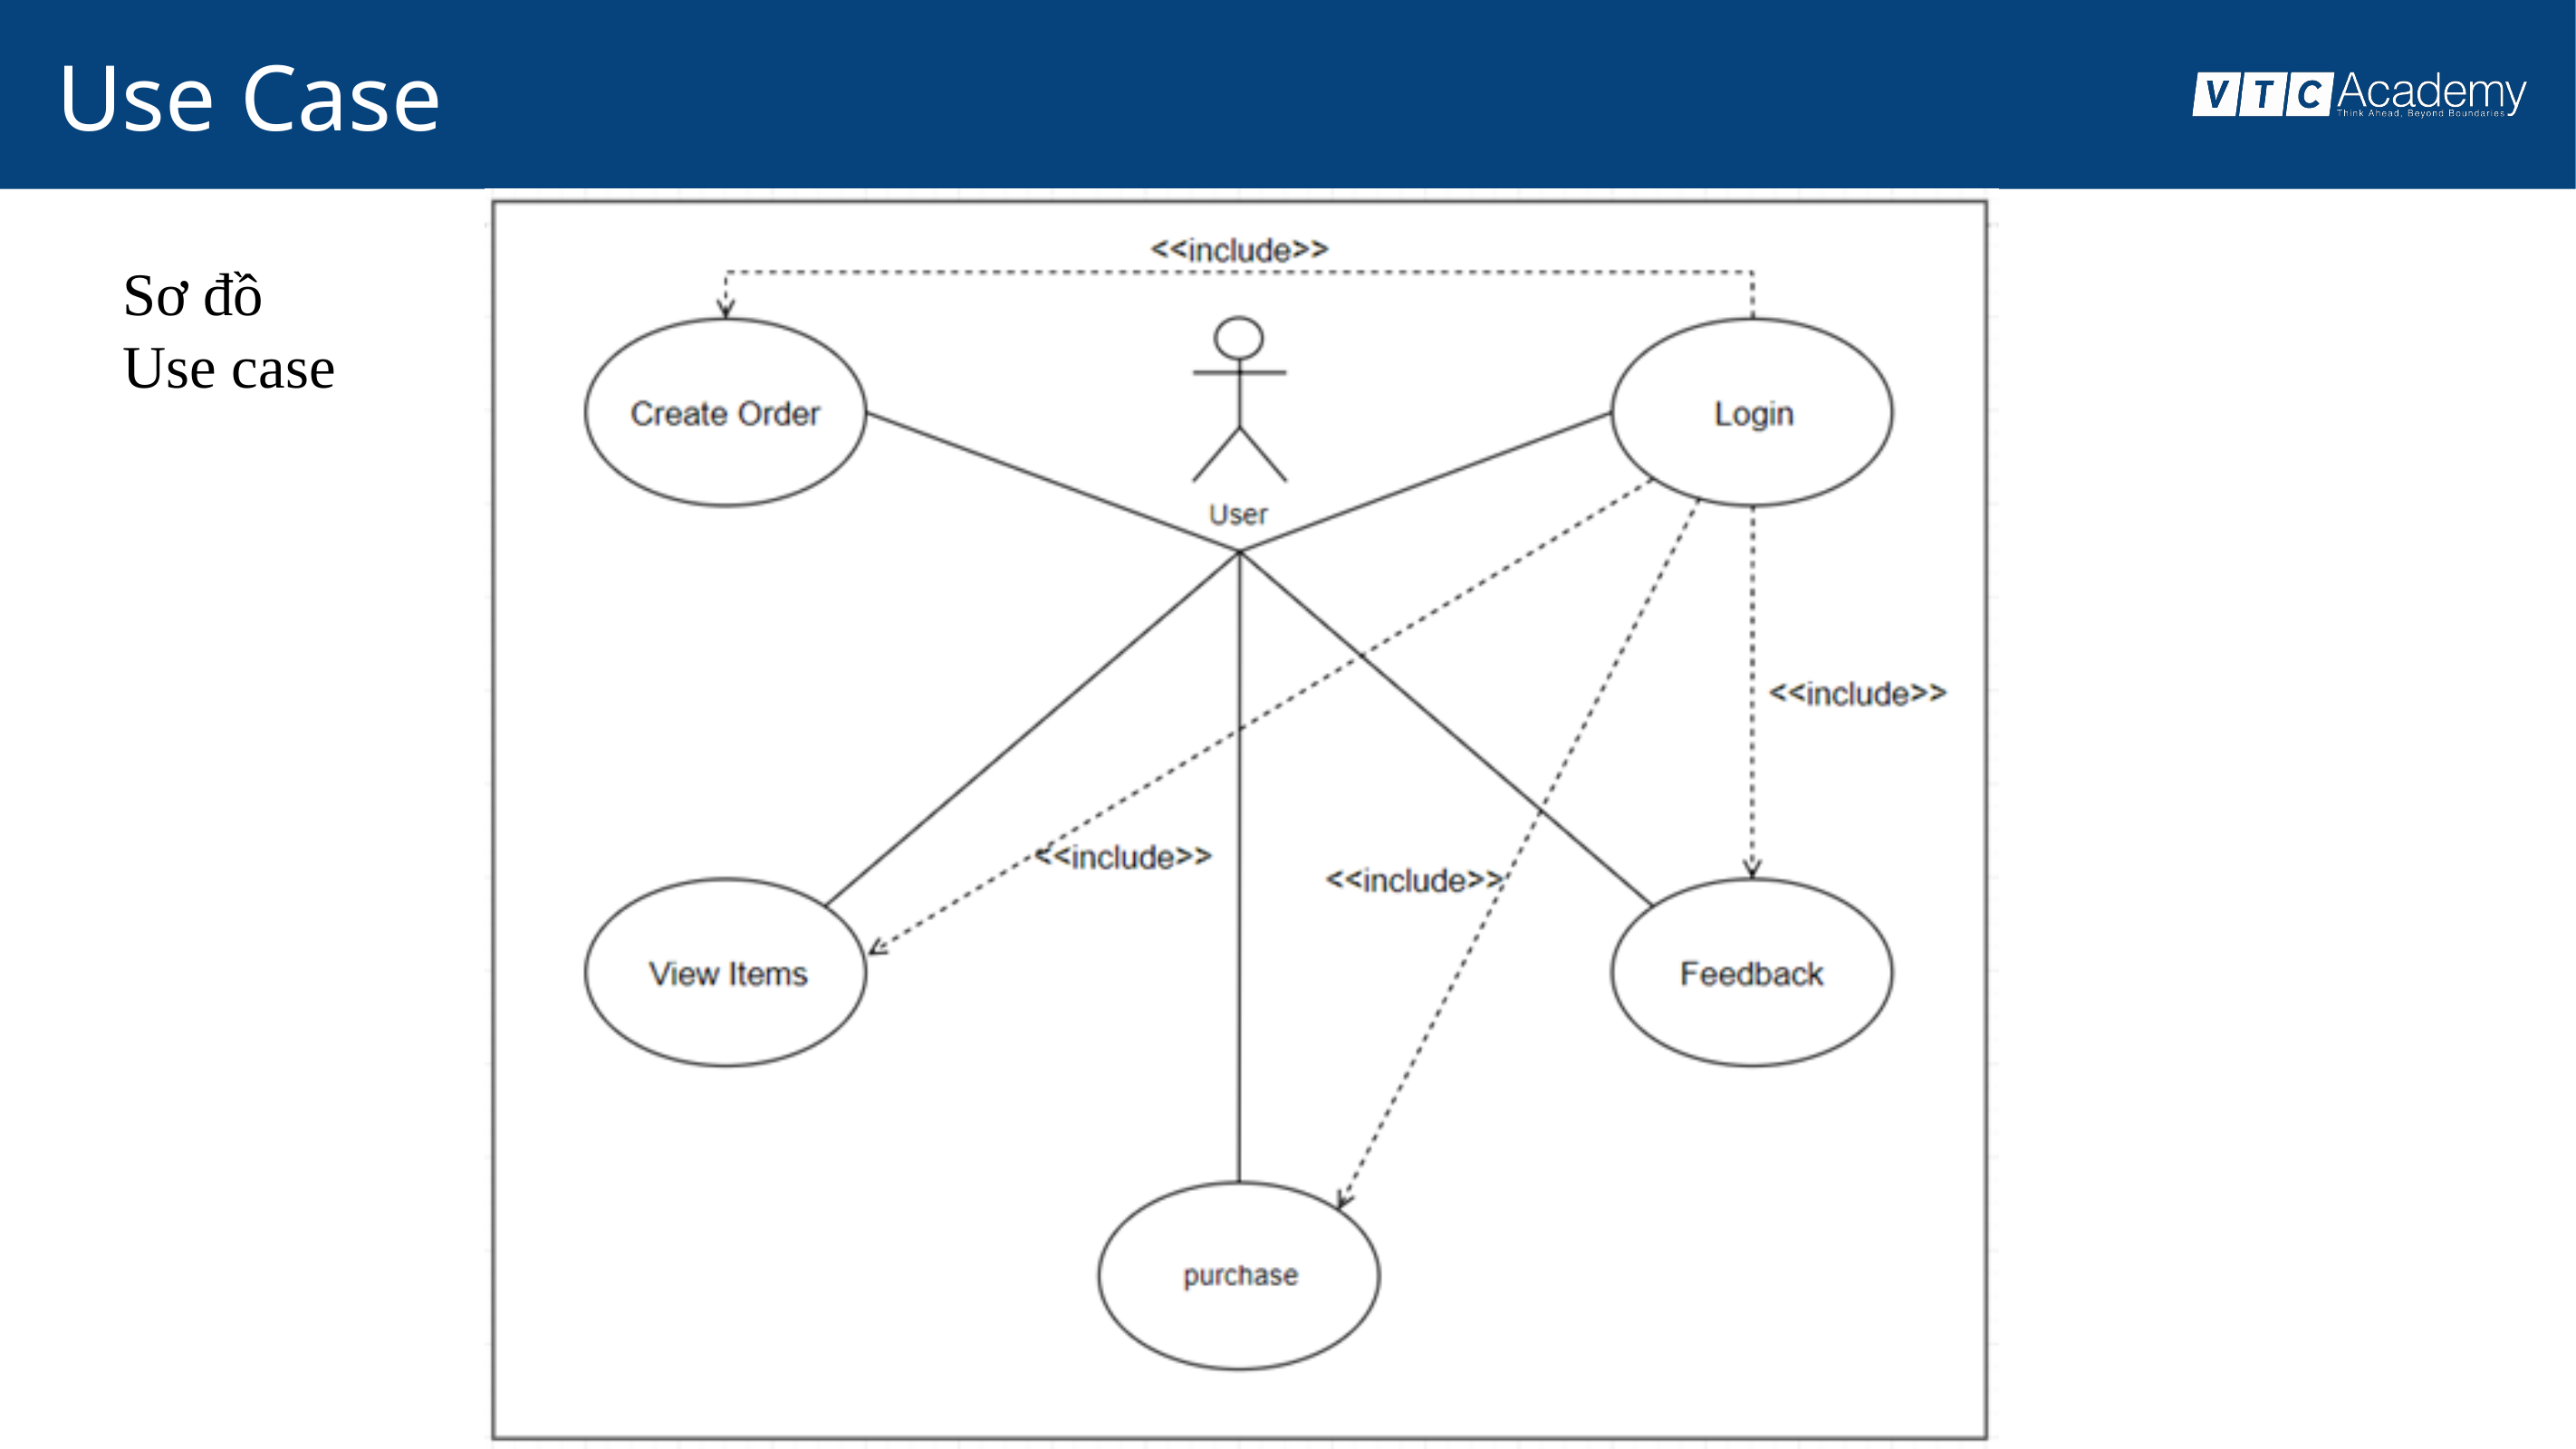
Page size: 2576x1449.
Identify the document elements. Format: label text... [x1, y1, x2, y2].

picture [2180, 62, 2540, 129]
picture [485, 188, 1999, 1449]
text_box Use Case [0, 0, 2576, 189]
list Sơ đồ Use case [81, 247, 479, 552]
